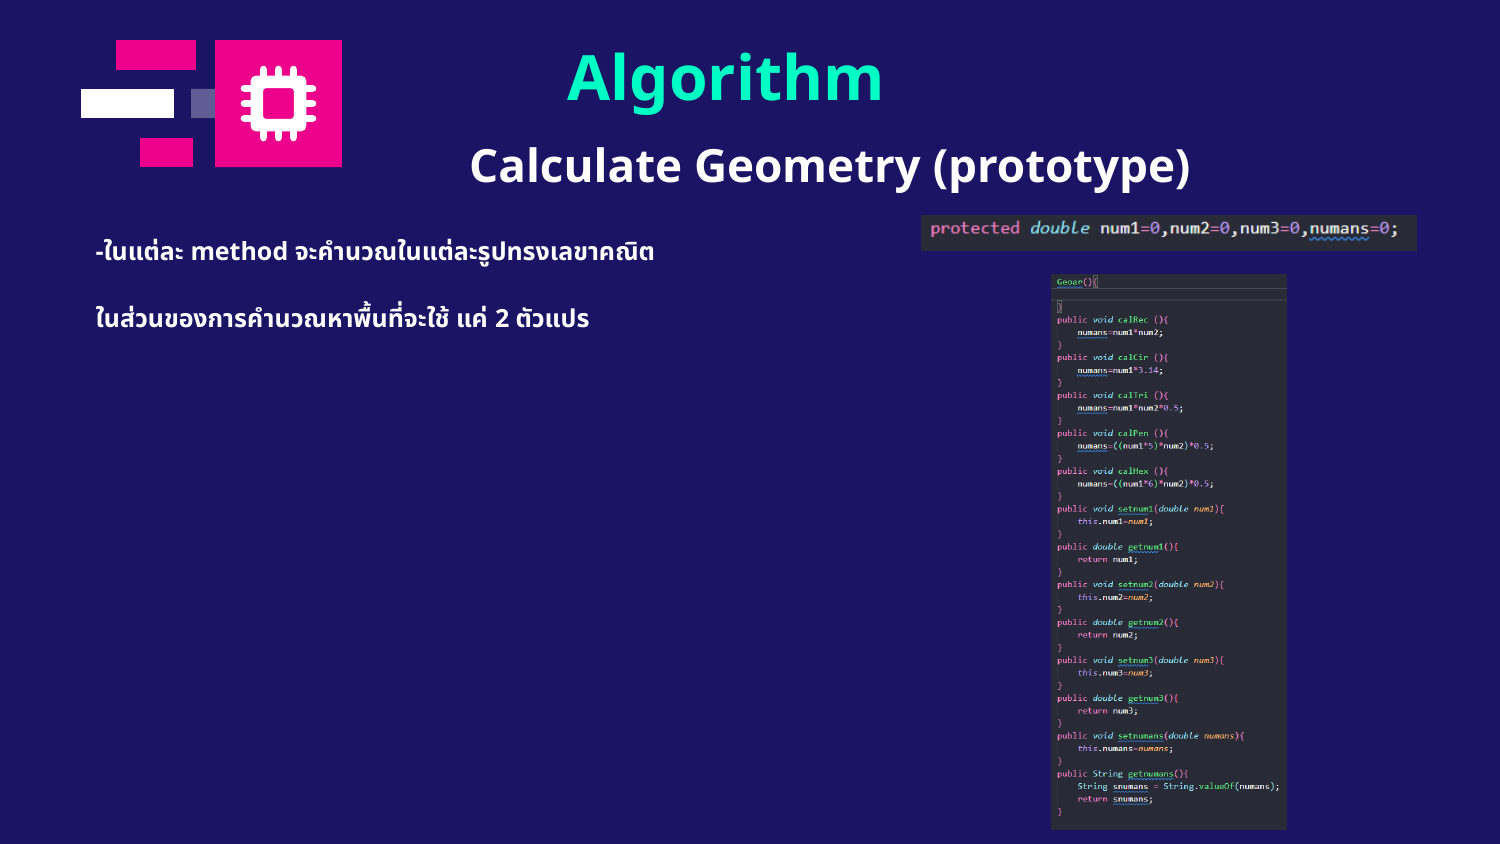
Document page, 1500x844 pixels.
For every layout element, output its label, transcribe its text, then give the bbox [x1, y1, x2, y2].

picture [921, 215, 1417, 251]
text_box [215, 40, 342, 168]
title Calculate Geometry (prototype) [454, 132, 1360, 192]
text_box [191, 88, 215, 119]
picture [1051, 274, 1287, 831]
text_box [80, 88, 175, 119]
text_box [115, 40, 196, 70]
title Algorithm [186, 23, 1267, 133]
text_box -ในแต่ละ method จะคำนวณในแต่ละรูปทรงเลขาคณิต ในส่วนของการคำนวณหาพื้นที่จะใช้ แค่ 2 ตัวแปร [80, 215, 694, 727]
text_box [140, 137, 194, 168]
text_box [240, 65, 317, 142]
